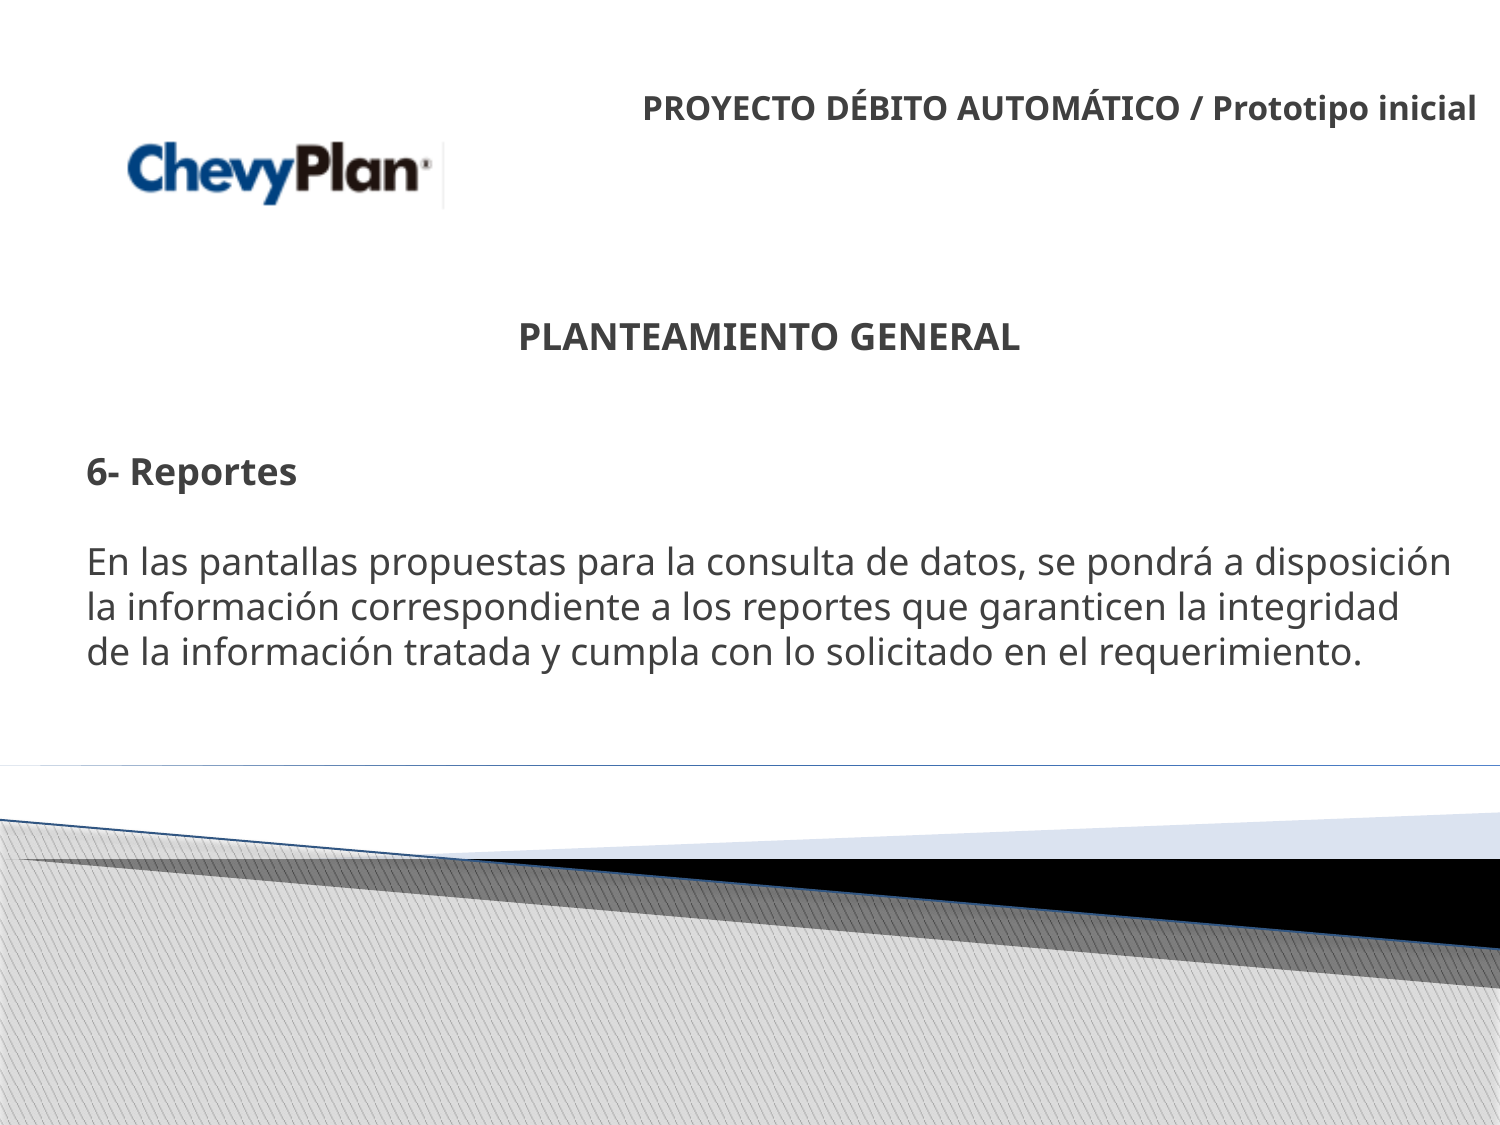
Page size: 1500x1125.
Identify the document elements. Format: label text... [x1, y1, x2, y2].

text_box PLANTEAMIENTO GENERAL 6- Reportes En las pantallas propuestas para la consulta de datos, se pondrá a disposición la información correspondiente a los reportes que garanticen la integridad de la información tratada y cumpla con lo solicitado en el requerimiento. [71, 305, 1468, 681]
text_box PROYECTO DÉBITO AUTOMÁTICO / Prototipo inicial [627, 79, 1494, 135]
picture [100, 112, 461, 232]
picture [5, 859, 1500, 989]
